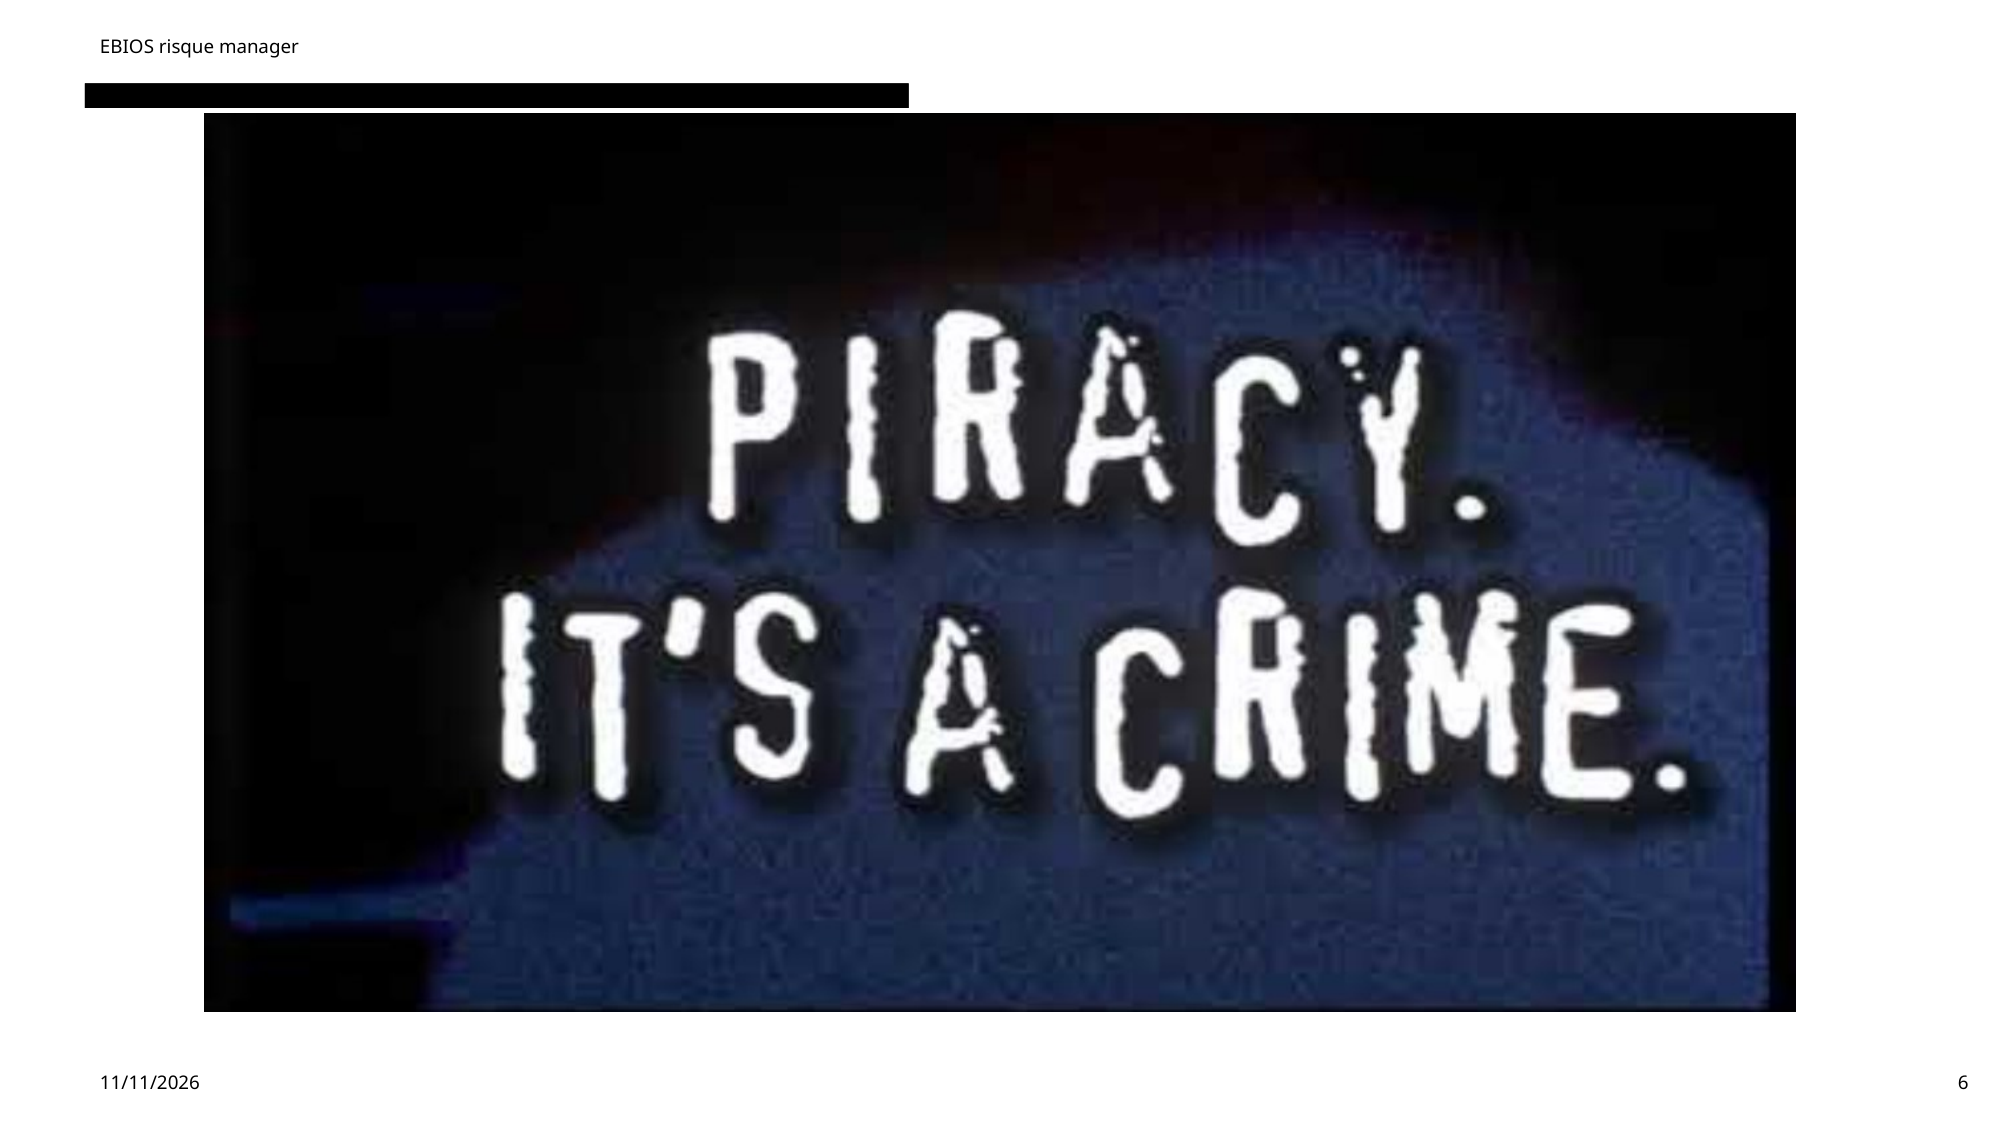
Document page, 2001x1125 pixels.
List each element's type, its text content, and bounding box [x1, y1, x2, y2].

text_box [203, 112, 1797, 1013]
slide_number 6 [1879, 1053, 1984, 1114]
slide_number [84, 1053, 535, 1114]
footer EBIOS risque manager [84, 16, 760, 76]
